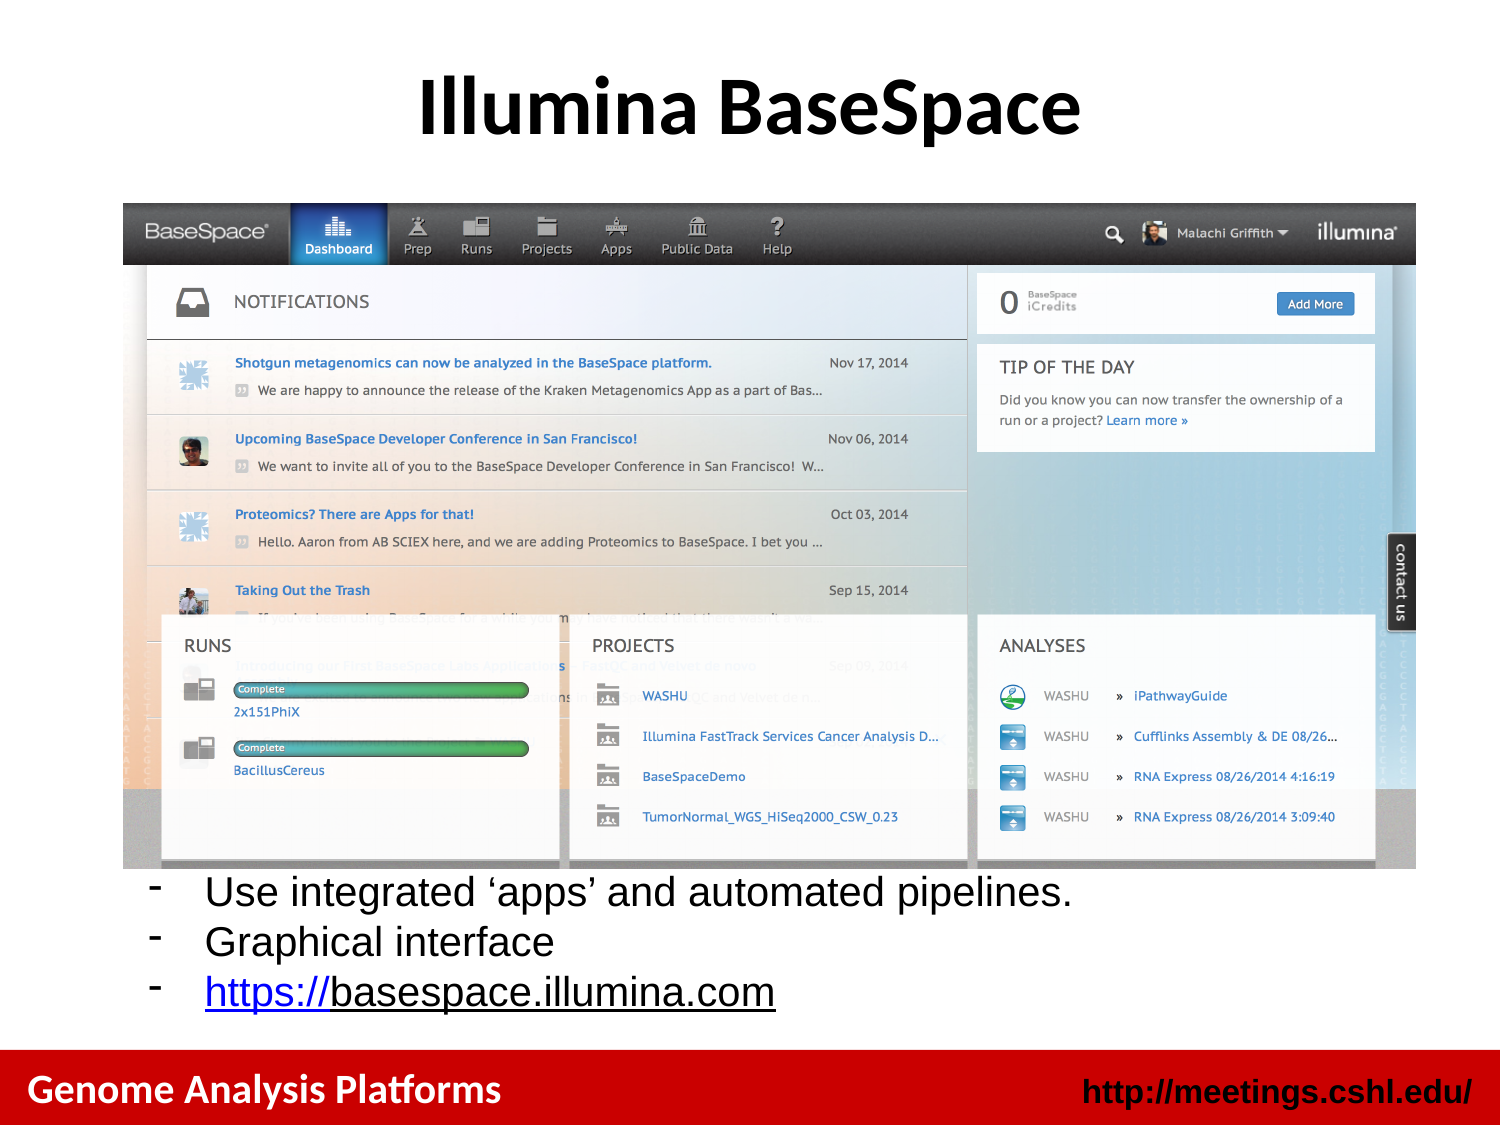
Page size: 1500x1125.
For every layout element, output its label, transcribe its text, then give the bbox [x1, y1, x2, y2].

text_box Use integrated ‘apps’ and automated pipelines. Graphical interface https://basespace.illumina.com [133, 890, 1089, 1023]
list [123, 190, 1417, 882]
title Illumina BaseSpace [24, 7, 1475, 195]
